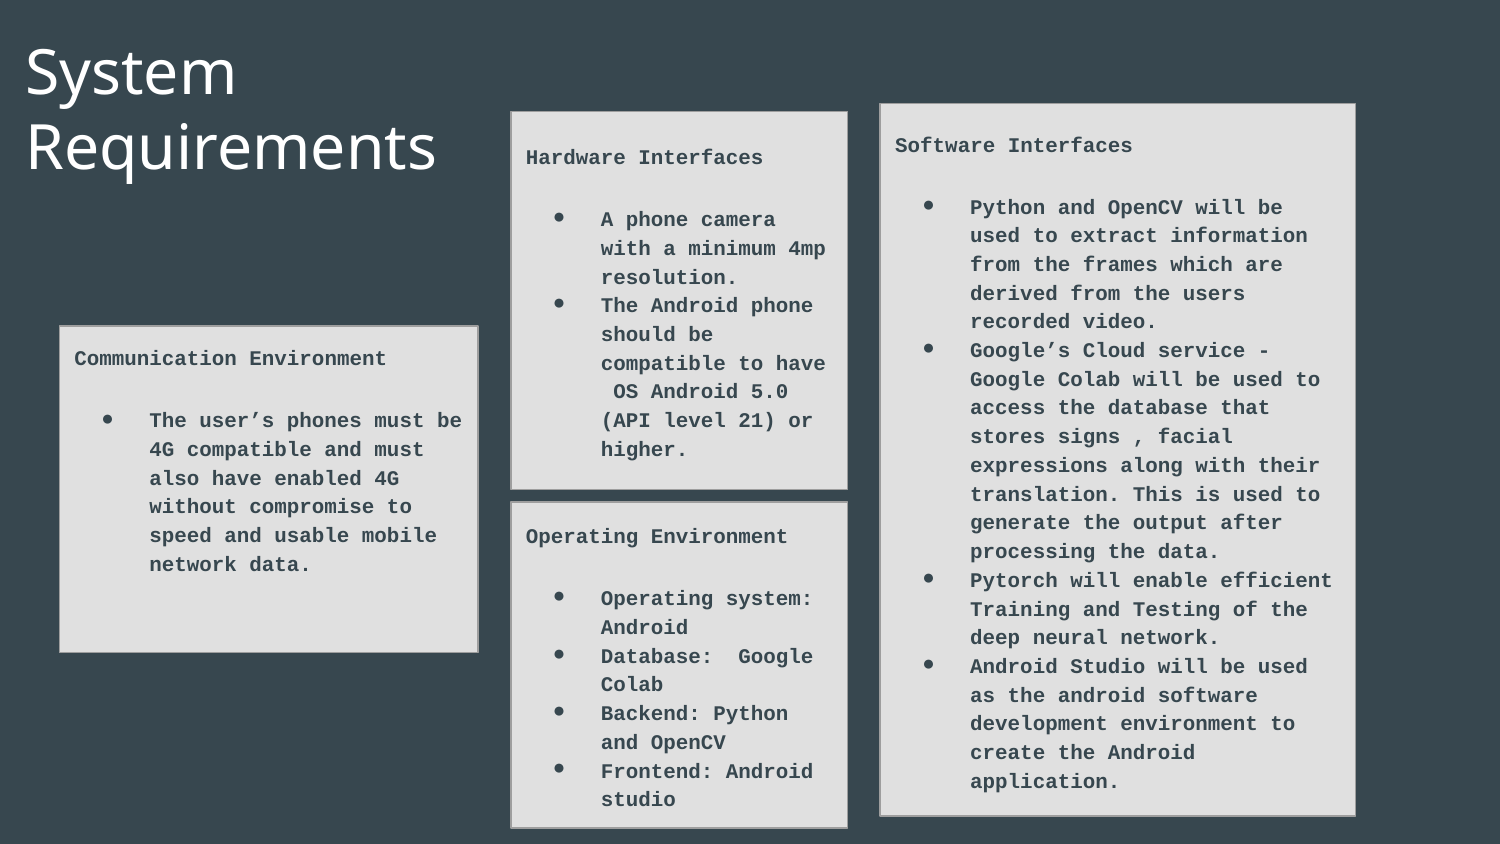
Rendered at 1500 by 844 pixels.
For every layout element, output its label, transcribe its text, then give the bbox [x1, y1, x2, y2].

text_box Hardware Interfaces A phone camera with a minimum 4mp resolution. The Android phone should be compatible to have OS Android 5.0 (API level 21) or higher. [510, 111, 848, 490]
text_box Software Interfaces Python and OpenCV will be used to extract information from the frames which are derived from the users recorded video. Google’s Cloud service - Google Colab will be used to access the database that stores signs , facial expressions along with their translation. This is used to generate the output after processing the data. Pytorch will enable efficient Training and Testing of the deep neural network. Android Studio will be used as the android software development environment to create the Android application. [880, 103, 1356, 817]
title System Requirements [10, 17, 553, 112]
text_box Operating Environment Operating system: Android Database: Google Colab Backend: Python and OpenCV Frontend: Android studio [510, 501, 848, 829]
text_box Communication Environment The user’s phones must be 4G compatible and must also have enabled 4G without compromise to speed and usable mobile network data. [59, 326, 479, 653]
